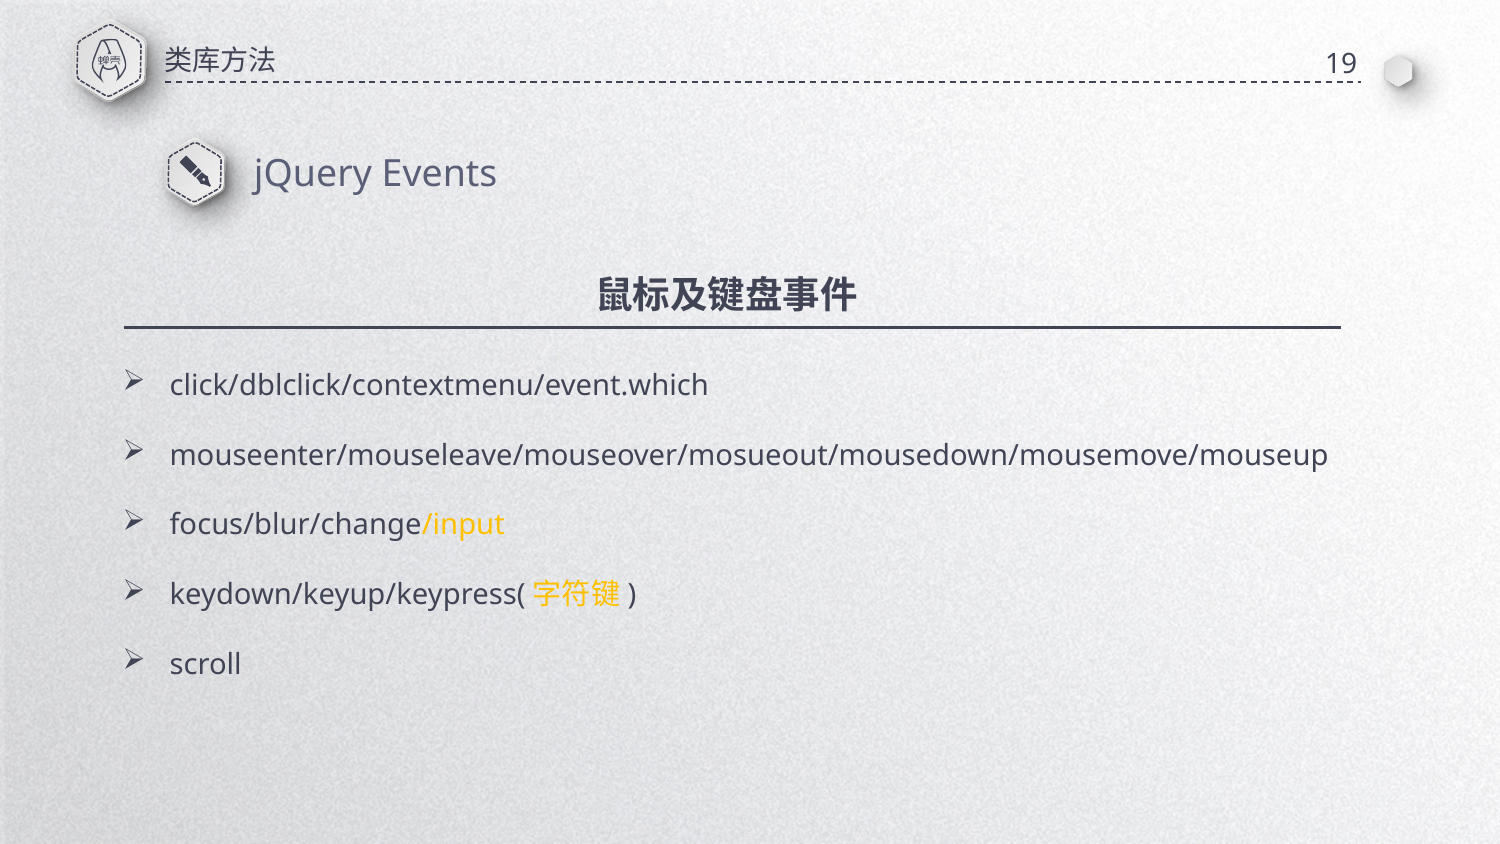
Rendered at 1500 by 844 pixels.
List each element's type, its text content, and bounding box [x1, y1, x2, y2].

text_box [107, 268, 1371, 693]
text_box 19 [1316, 41, 1370, 84]
text_box 类库方法 [168, 37, 387, 81]
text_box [1382, 56, 1415, 86]
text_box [67, 23, 151, 98]
picture [0, 0, 1500, 844]
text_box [160, 141, 641, 204]
